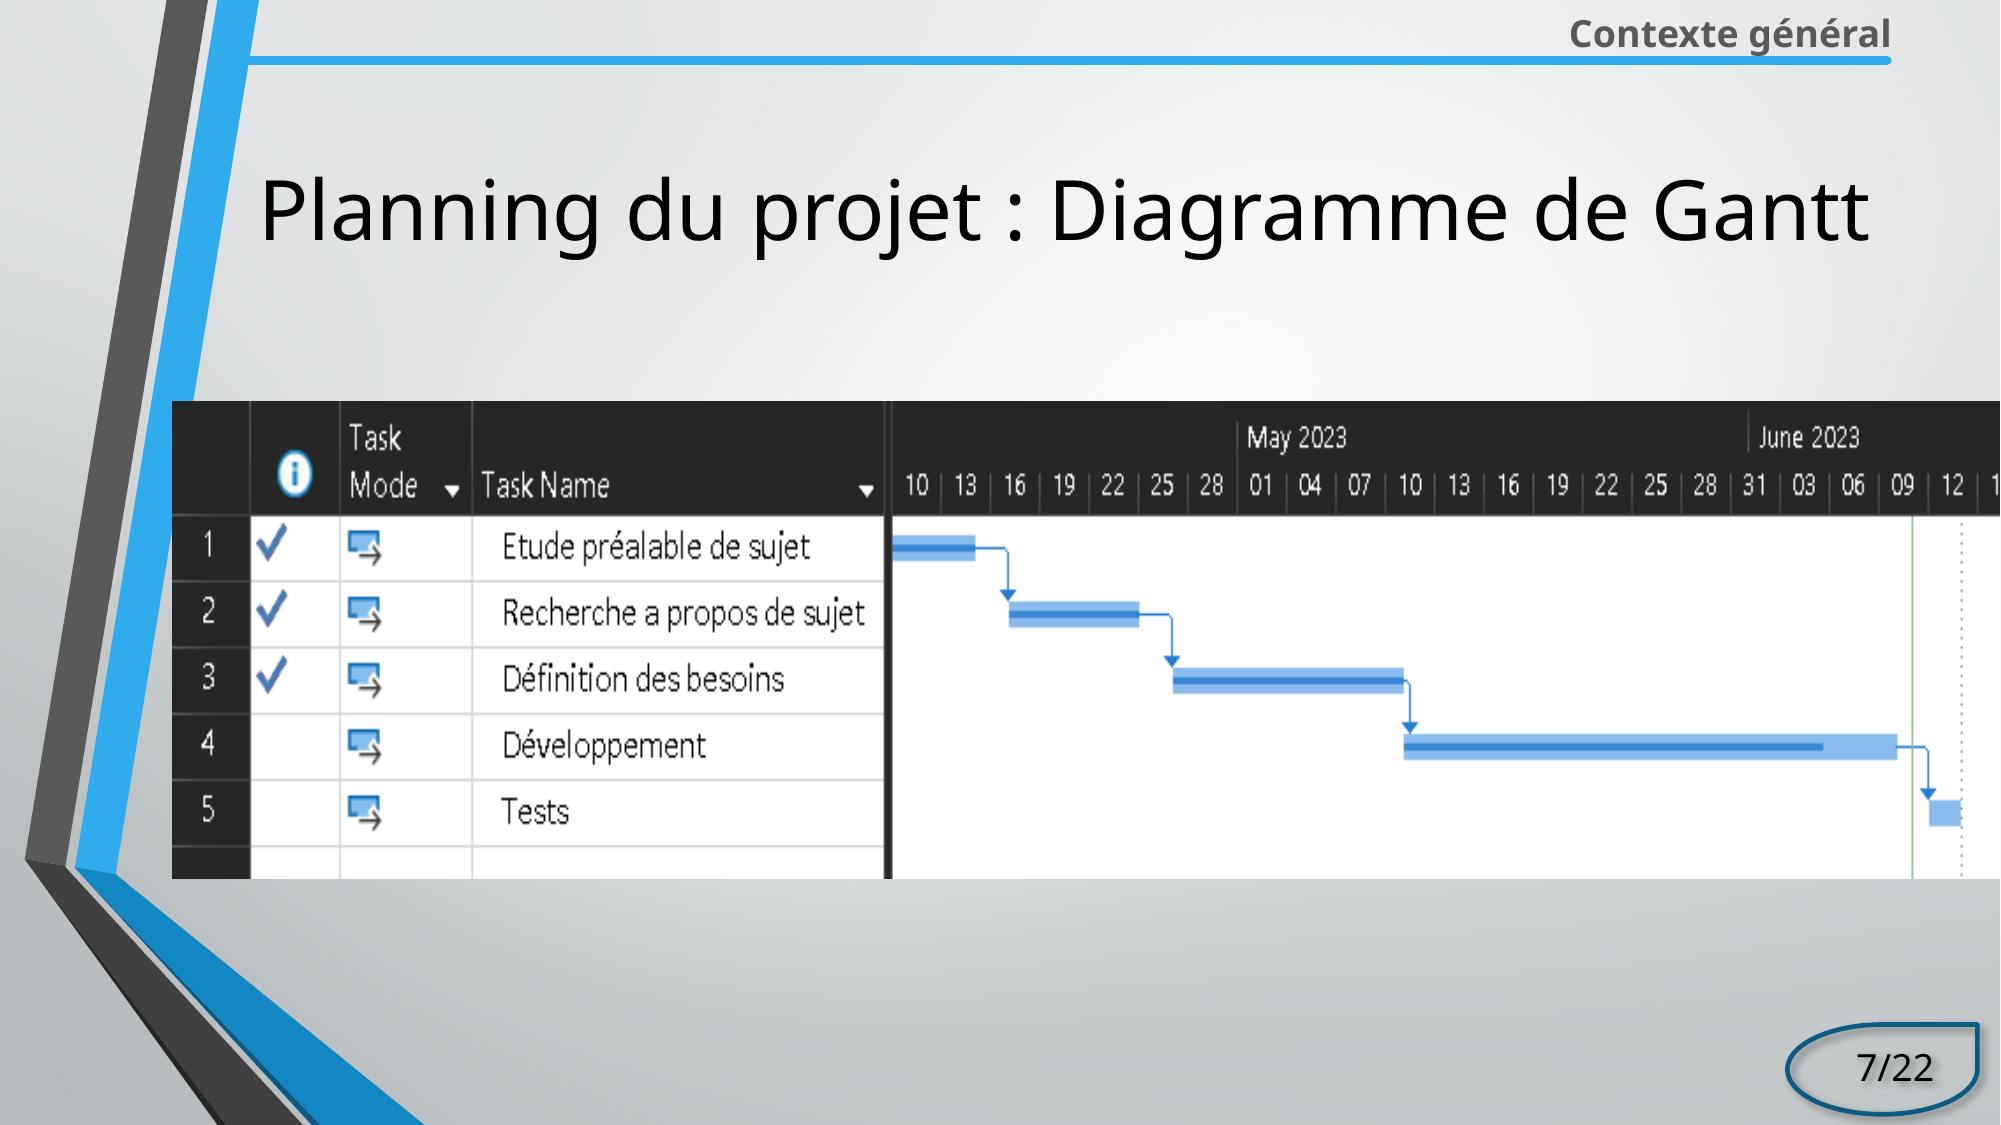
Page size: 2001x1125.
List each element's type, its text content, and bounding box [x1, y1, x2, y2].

picture [171, 401, 2000, 879]
text_box 7/22 [1787, 1024, 1978, 1115]
text_box Planning du projet : Diagramme de Gantt [243, 63, 1887, 351]
text_box Contexte général [1554, 2, 1907, 63]
